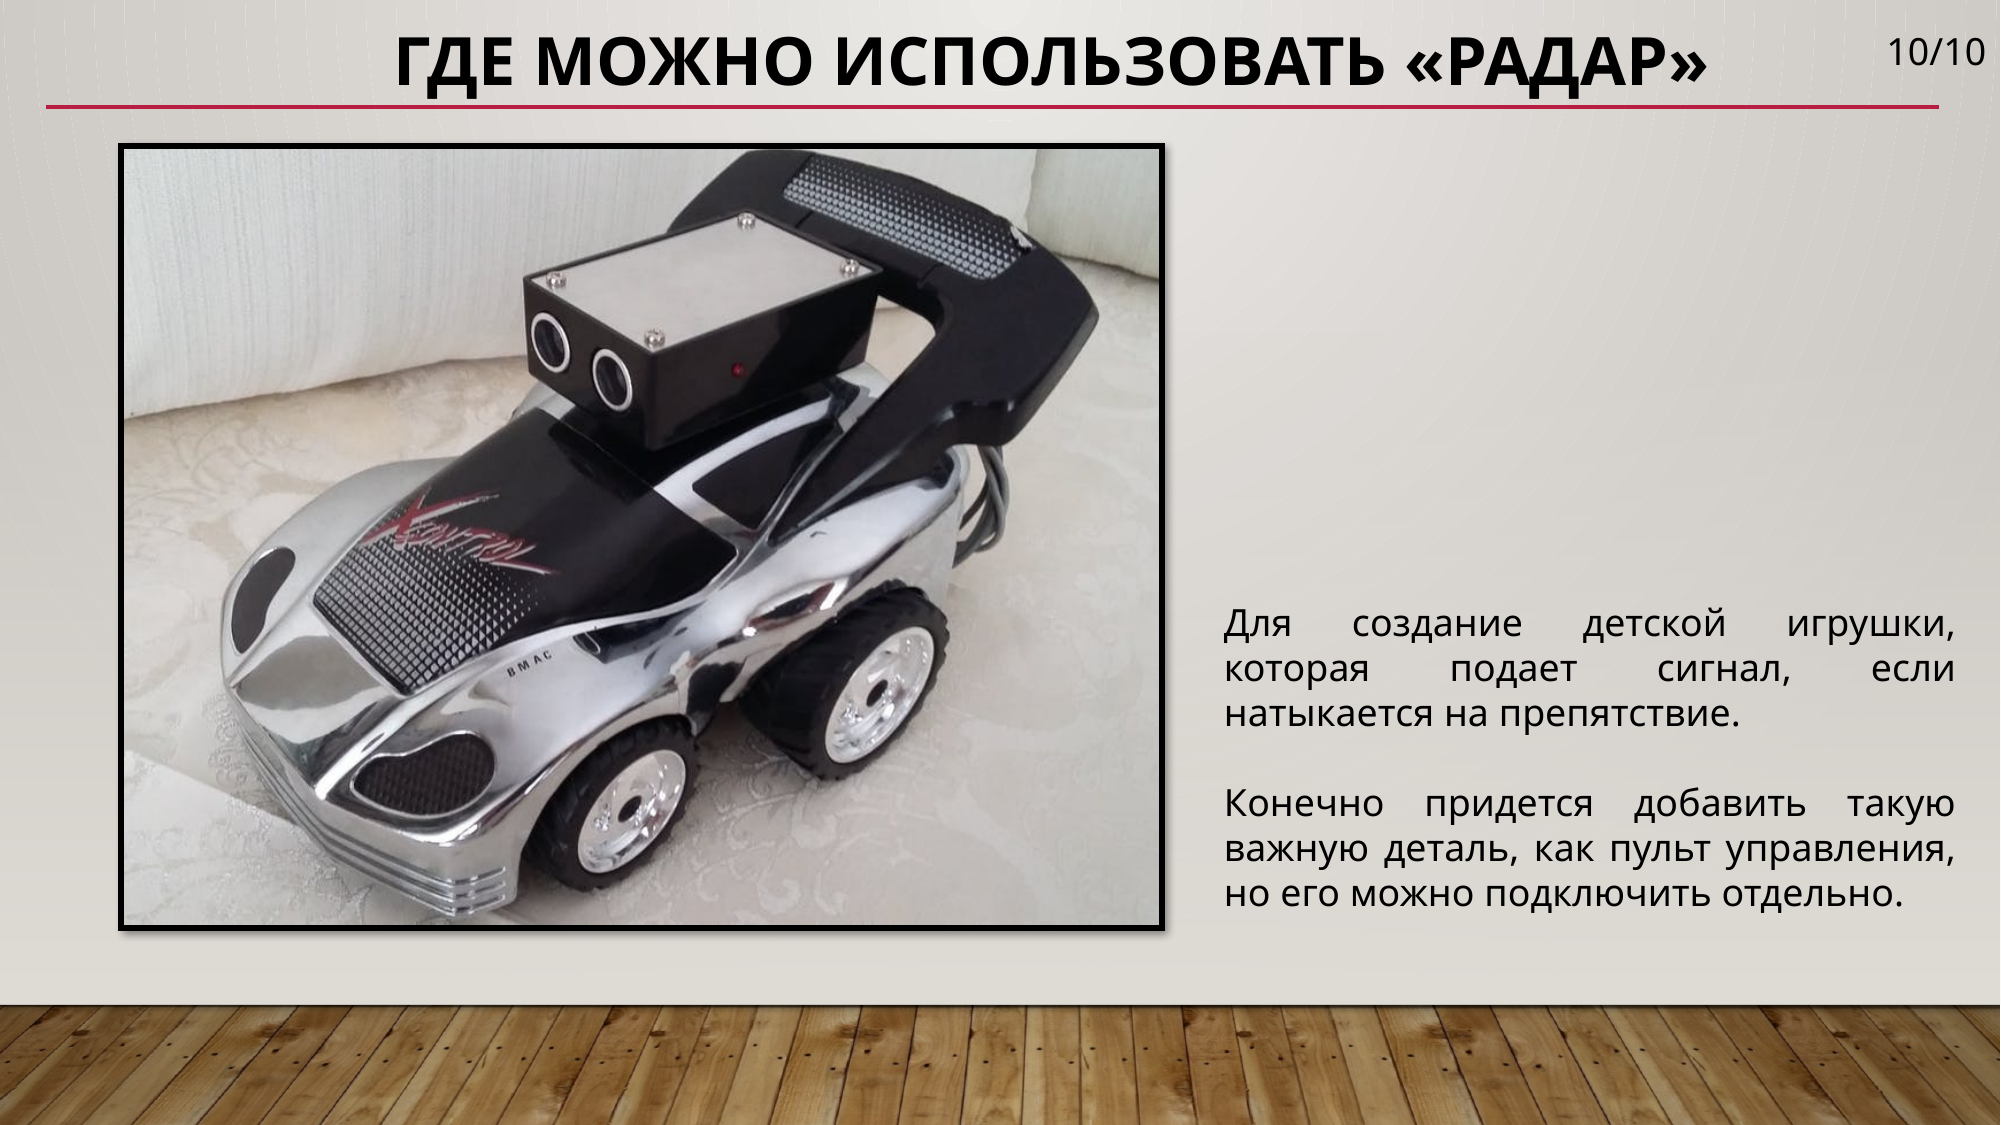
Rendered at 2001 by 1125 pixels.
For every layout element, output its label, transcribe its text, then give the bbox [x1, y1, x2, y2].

picture [0, 1005, 2000, 1125]
picture [124, 148, 1159, 926]
text_box Где можно использовать «радар» [379, 20, 1955, 193]
text_box Для создание детской игрушки, которая подает сигнал, если натыкается на препятствие. Конечно придется добавить такую важную деталь, как пульт управления, но его можно подключить отдельно. [1209, 591, 1972, 922]
text_box 10/10 [1871, 20, 2000, 81]
